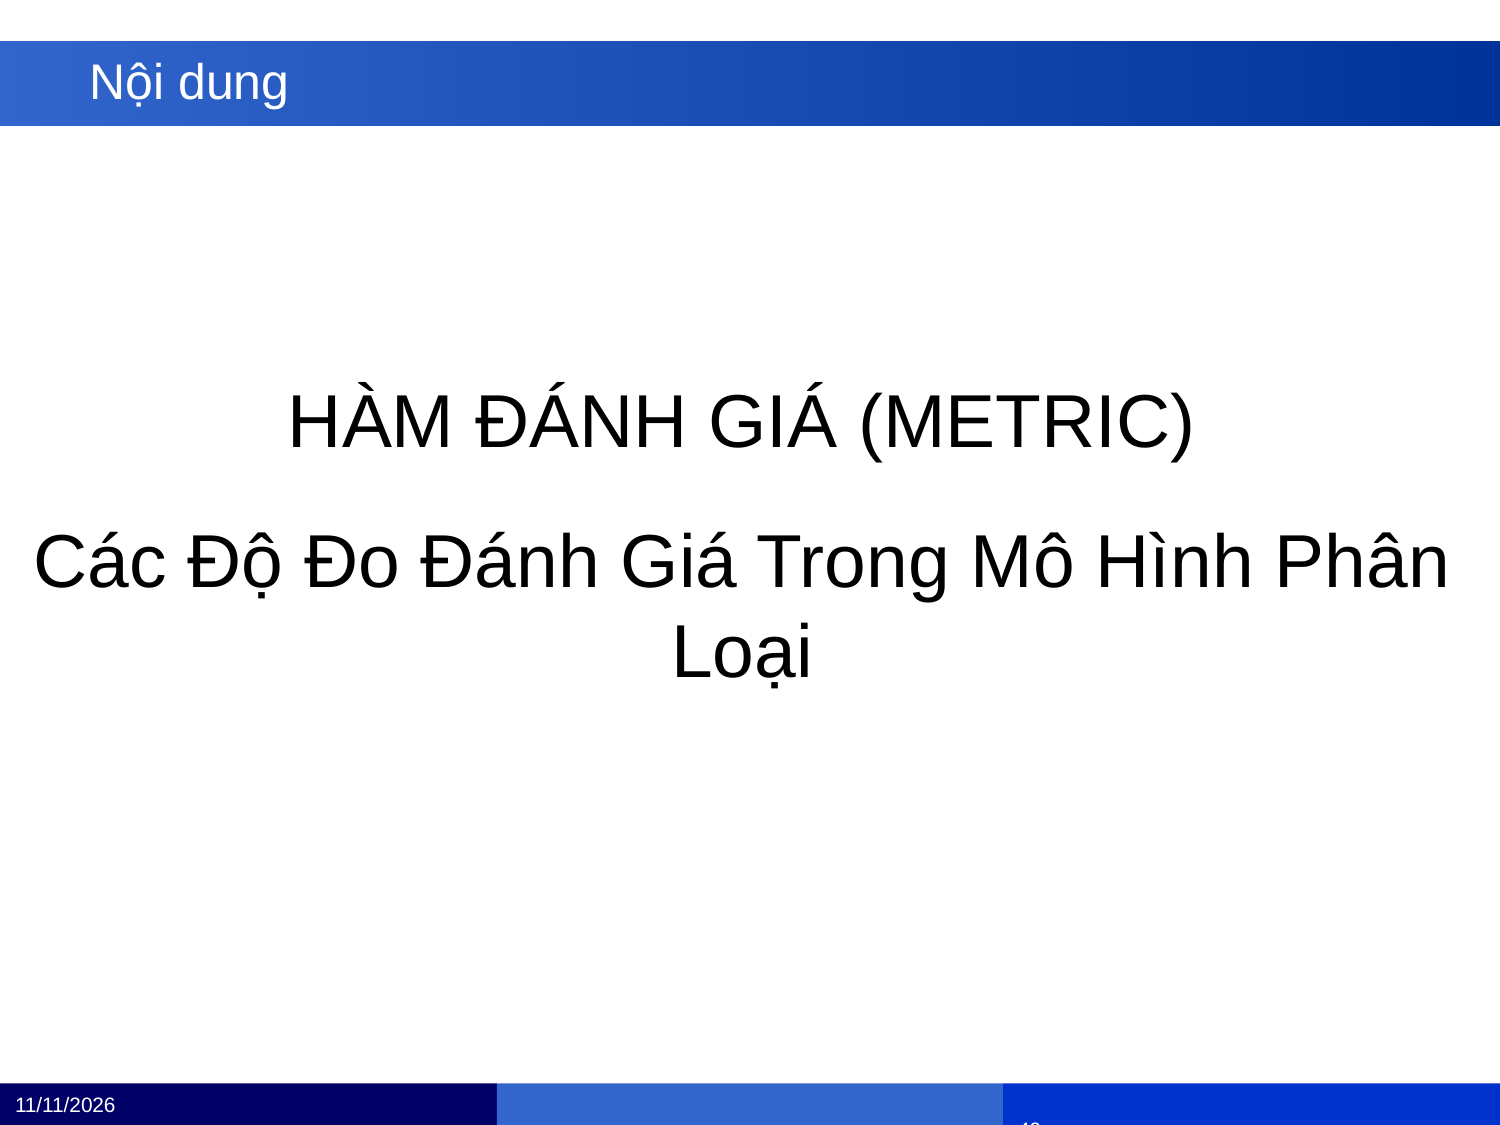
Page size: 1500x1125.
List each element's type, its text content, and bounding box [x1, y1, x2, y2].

slide_number 48 [1003, 1083, 1500, 1125]
footer [496, 1083, 1003, 1125]
title Nội dung [0, 41, 1500, 126]
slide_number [0, 1083, 496, 1125]
list HÀM ĐÁNH GIÁ (METRIC) Các Độ Đo Đánh Giá Trong Mô Hình Phân Loại [0, 364, 1485, 761]
